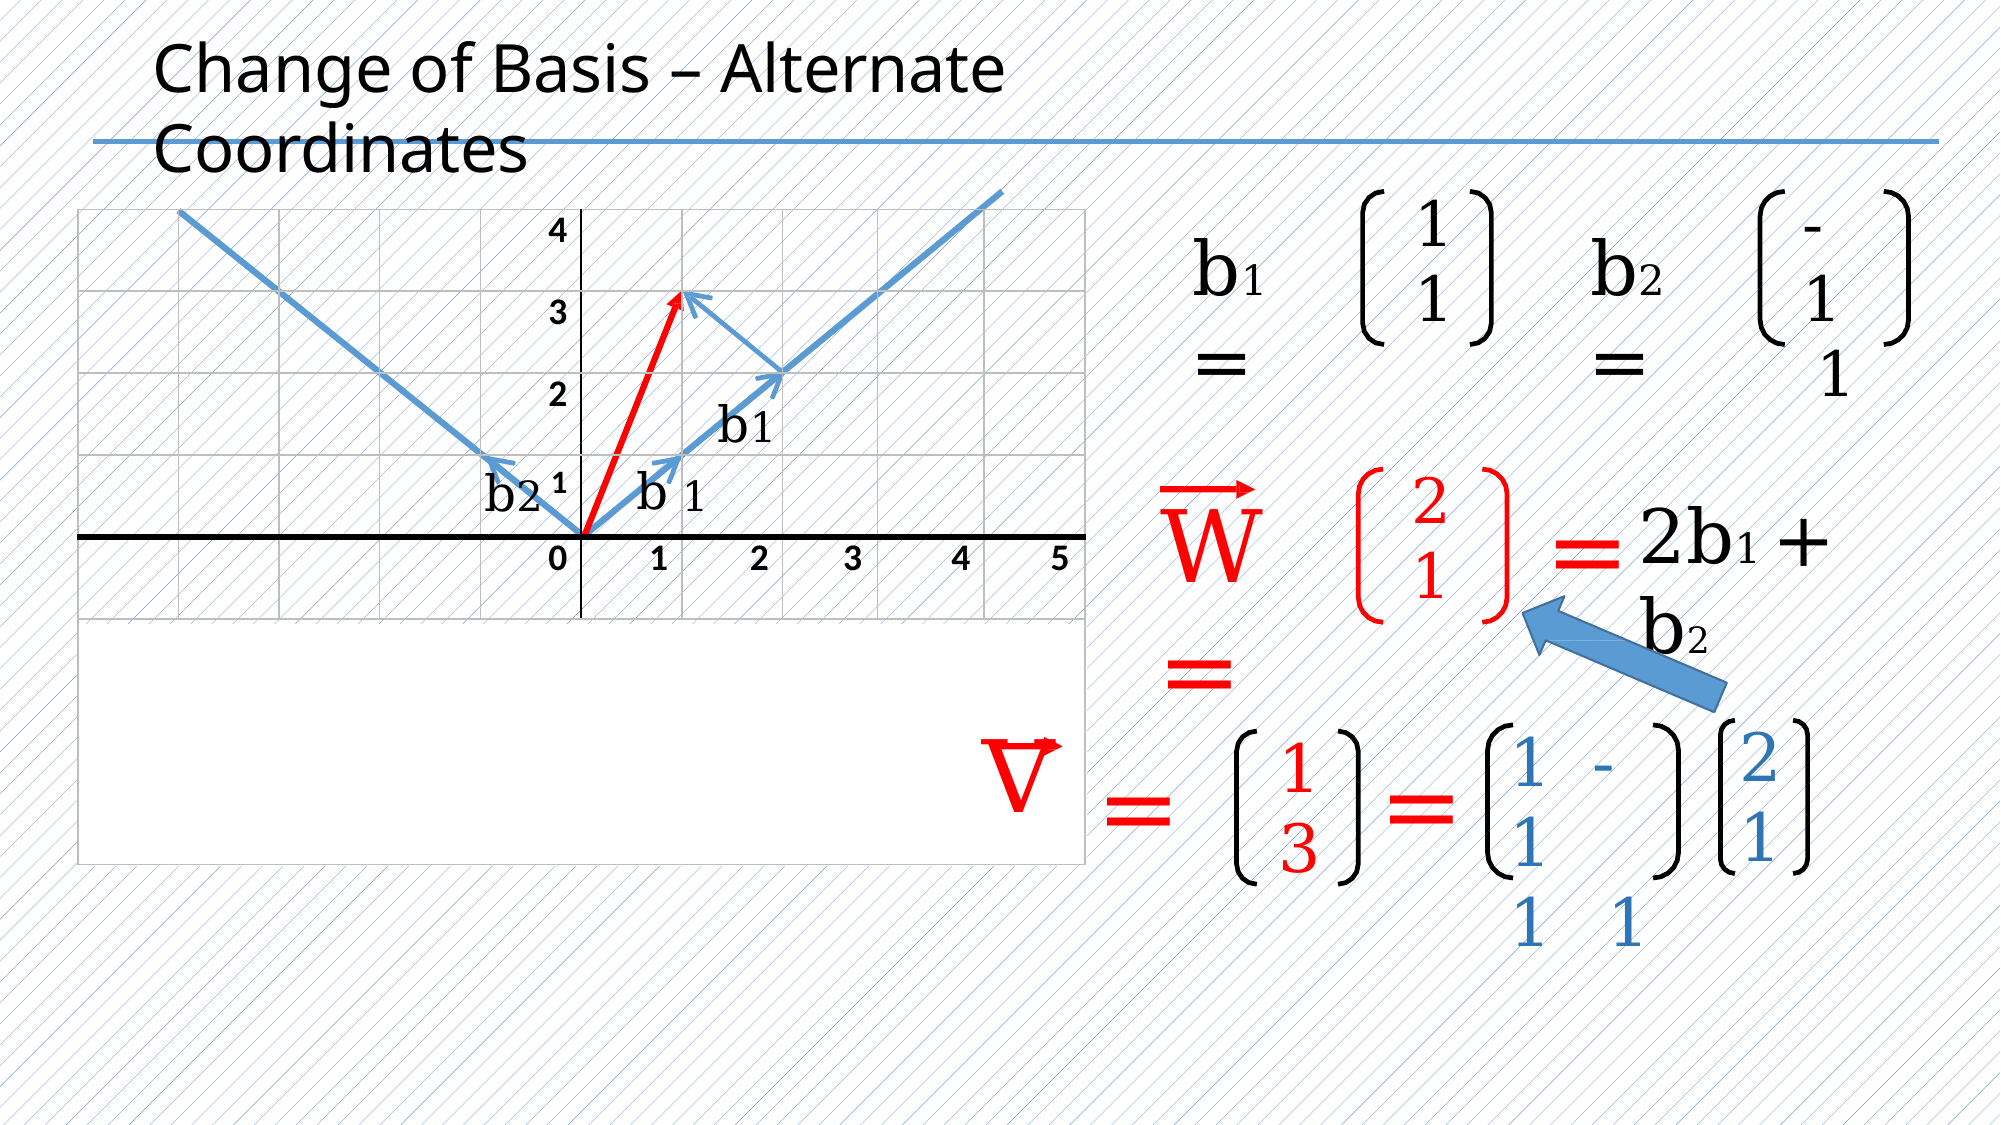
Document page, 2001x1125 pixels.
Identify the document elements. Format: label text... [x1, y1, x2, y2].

table_cell [79, 540, 178, 618]
table_cell 2 [481, 374, 580, 454]
text_box = [1097, 737, 1176, 860]
table_cell [878, 292, 983, 372]
text_box 2b1 + b2 [1636, 486, 1904, 669]
table_cell 0 [481, 540, 580, 618]
table_header [783, 210, 877, 290]
table_cell [985, 374, 1084, 454]
text_box = [1546, 480, 1626, 603]
text_box 1 3 [1276, 723, 1319, 886]
table_header [985, 210, 1084, 290]
table_cell [280, 540, 379, 618]
table_cell [582, 374, 681, 454]
text_box Change of Basis – Alternate Coordinates [150, 24, 1224, 186]
text_box [1760, 191, 1785, 345]
text_box [1358, 469, 1384, 623]
table_cell 3 [783, 540, 877, 618]
text_box 1 -1 1 1 [1508, 717, 1653, 960]
table_cell [79, 456, 178, 534]
table_cell V [79, 620, 1084, 864]
text_box [1522, 596, 1727, 713]
table_cell b2 1 [481, 456, 580, 534]
table_cell [878, 456, 983, 534]
text_box b1 = [1190, 218, 1332, 401]
table_cell [280, 456, 379, 534]
table_header [582, 210, 681, 290]
table_cell [79, 374, 178, 454]
table_cell 2 [683, 540, 782, 618]
table_cell [783, 292, 877, 372]
table_cell 5 [985, 540, 1084, 618]
table_header [878, 210, 983, 290]
text_box [1487, 725, 1508, 878]
table_cell 3 [481, 292, 580, 372]
table_cell b1 [683, 374, 782, 454]
table_cell 1 [582, 540, 681, 618]
table_header [280, 210, 379, 290]
table_header [179, 210, 278, 290]
table_cell [582, 292, 681, 372]
table_cell [179, 292, 278, 372]
table_cell [380, 374, 480, 454]
table_cell [179, 540, 278, 618]
table_cell [683, 292, 782, 372]
text_box [1883, 191, 1909, 345]
text_box [1160, 479, 1256, 499]
text_box [1793, 720, 1808, 874]
table_cell 4 [878, 540, 983, 618]
table_header 4 [481, 210, 580, 290]
table_header [380, 210, 480, 290]
text_box = [1379, 735, 1459, 858]
text_box [1338, 731, 1359, 885]
table_cell [179, 456, 278, 534]
table_cell [280, 374, 379, 454]
table_cell [280, 292, 379, 372]
table_cell [79, 292, 178, 372]
table_cell [380, 456, 480, 534]
text_box [1720, 720, 1735, 874]
table_cell 1 [683, 456, 782, 534]
table_cell [380, 292, 480, 372]
text_box [1653, 724, 1679, 879]
text_box W = [1158, 480, 1352, 723]
table_cell b [582, 456, 681, 534]
table_cell [179, 374, 278, 454]
text_box [1482, 469, 1508, 623]
table_cell [380, 540, 480, 618]
table_header [683, 210, 782, 290]
table_cell [783, 374, 877, 454]
table_cell [783, 456, 877, 534]
text_box b2 = [1588, 218, 1730, 401]
text_box 2 1 [1737, 712, 1779, 875]
text_box -1 1 [1800, 181, 1861, 409]
table_cell [985, 292, 1084, 372]
text_box 1 1 [1412, 181, 1452, 334]
table_cell [985, 456, 1084, 534]
table_header [79, 210, 178, 290]
text_box 2 1 [1409, 459, 1449, 612]
table_cell [878, 374, 983, 454]
text_box [1236, 731, 1257, 885]
text_box [1362, 191, 1385, 345]
text_box [1469, 191, 1492, 345]
